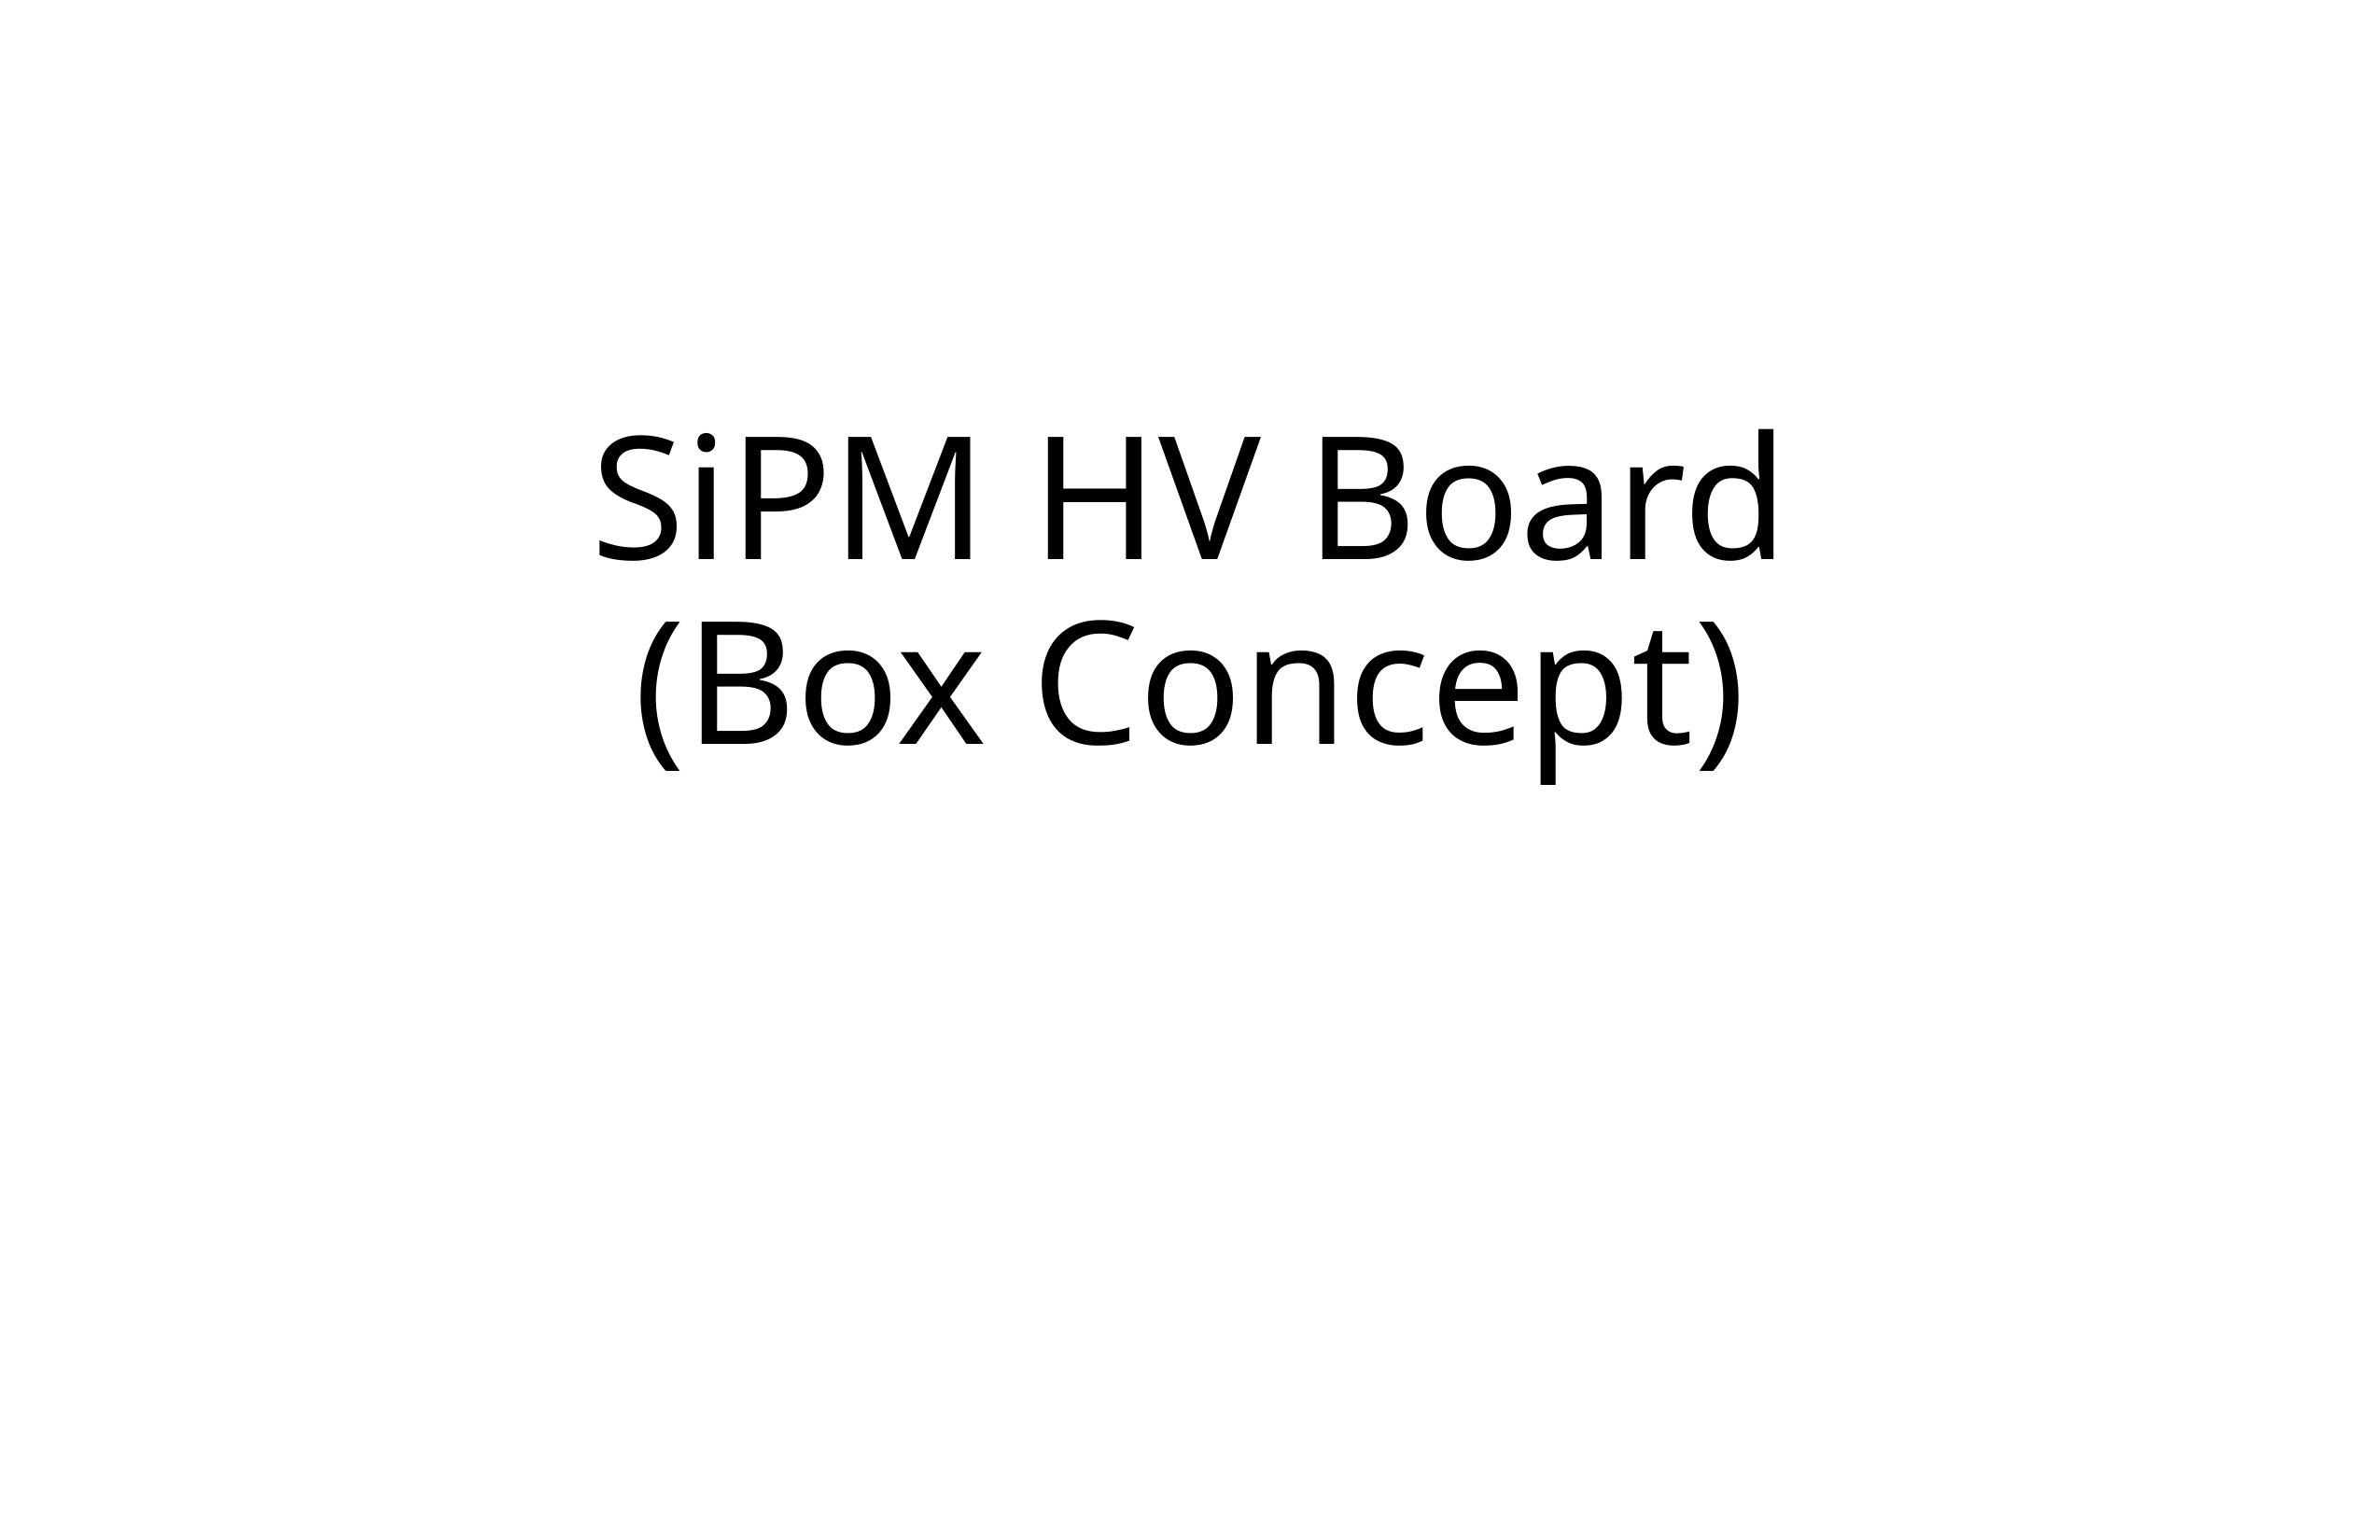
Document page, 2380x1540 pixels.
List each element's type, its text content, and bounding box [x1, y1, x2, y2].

title SiPM HV Board (Box Concept) [178, 252, 2202, 789]
